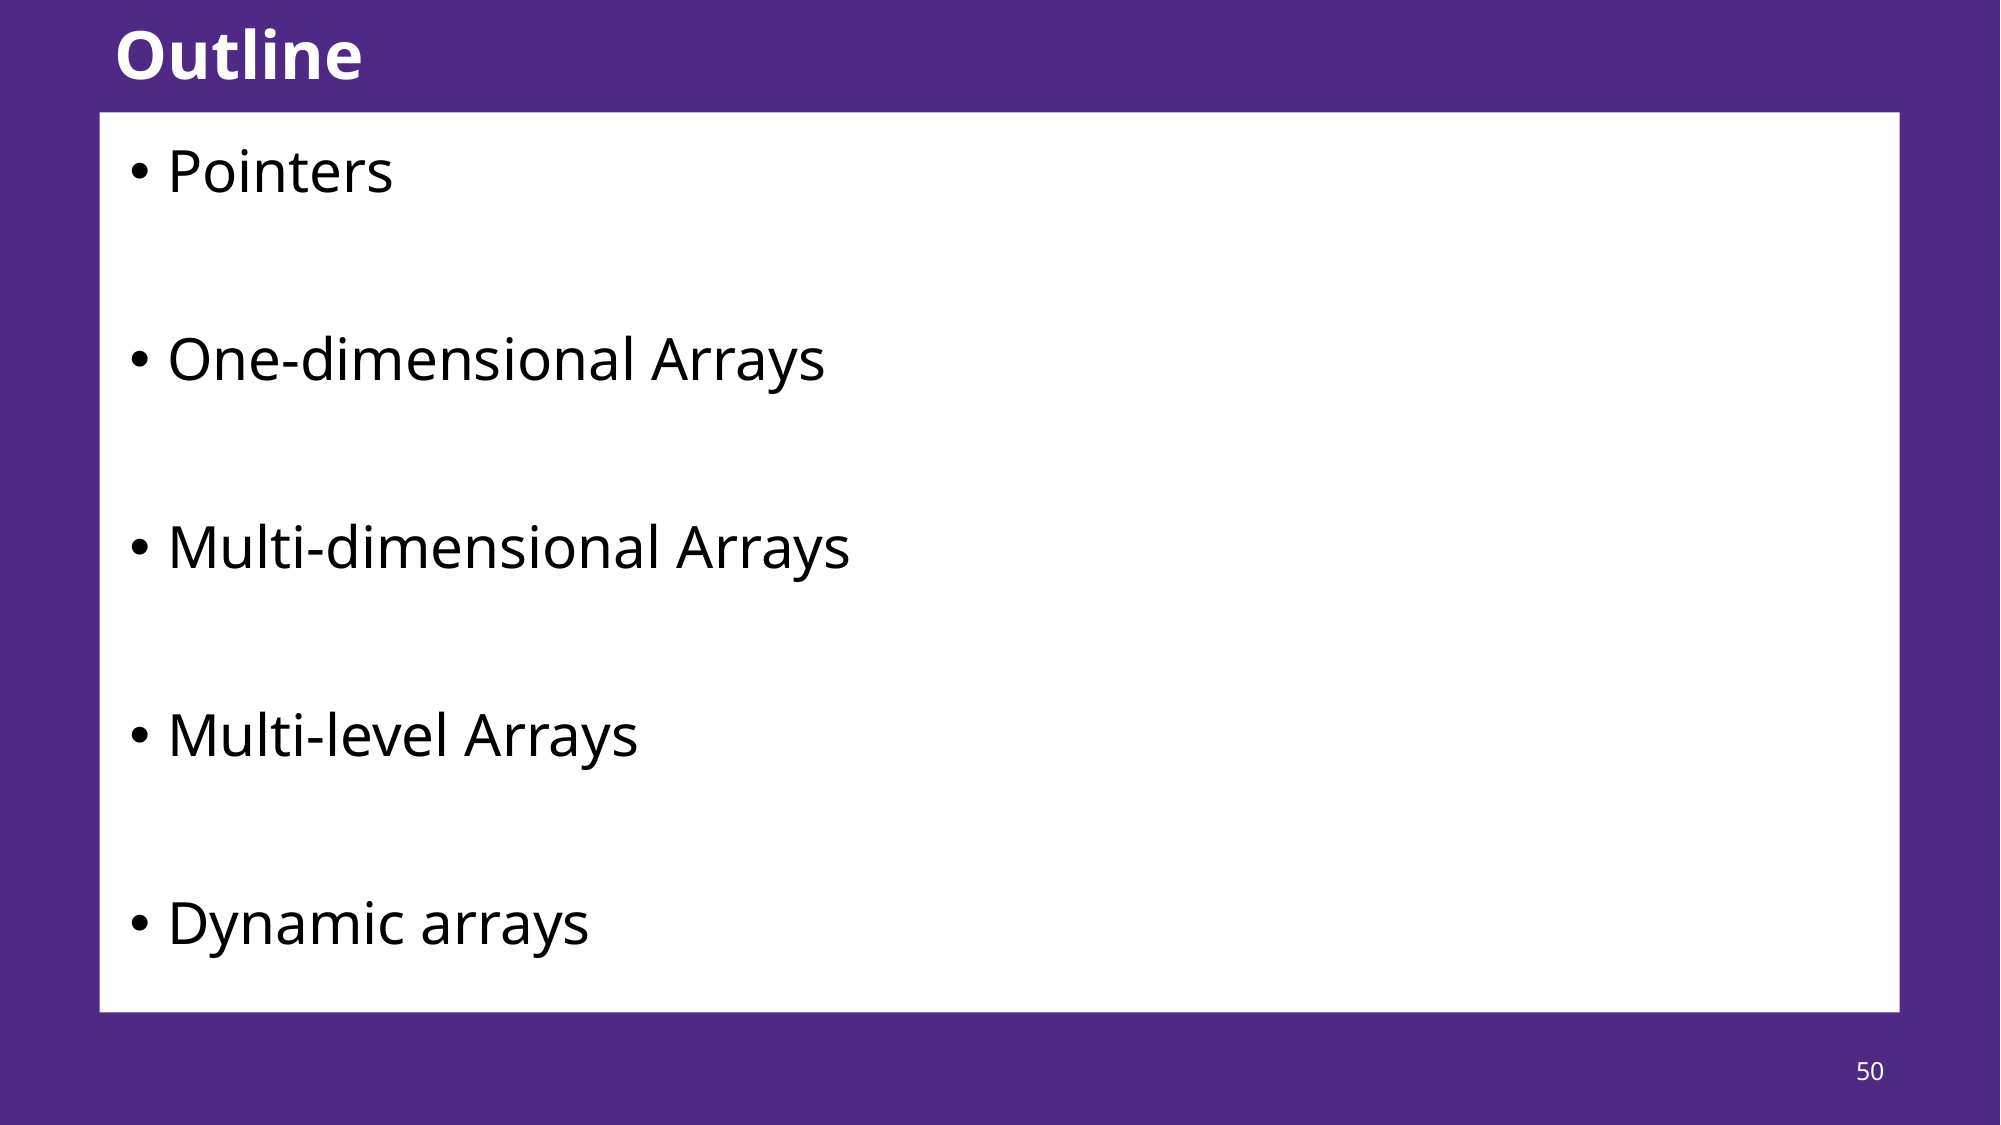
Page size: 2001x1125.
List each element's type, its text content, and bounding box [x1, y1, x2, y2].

list Pointers One-dimensional Arrays Multi-dimensional Arrays Multi-level Arrays Dynamic arrays [99, 114, 1900, 1013]
title Outline [99, 1, 1900, 114]
slide_number 50 [1749, 1042, 1900, 1103]
